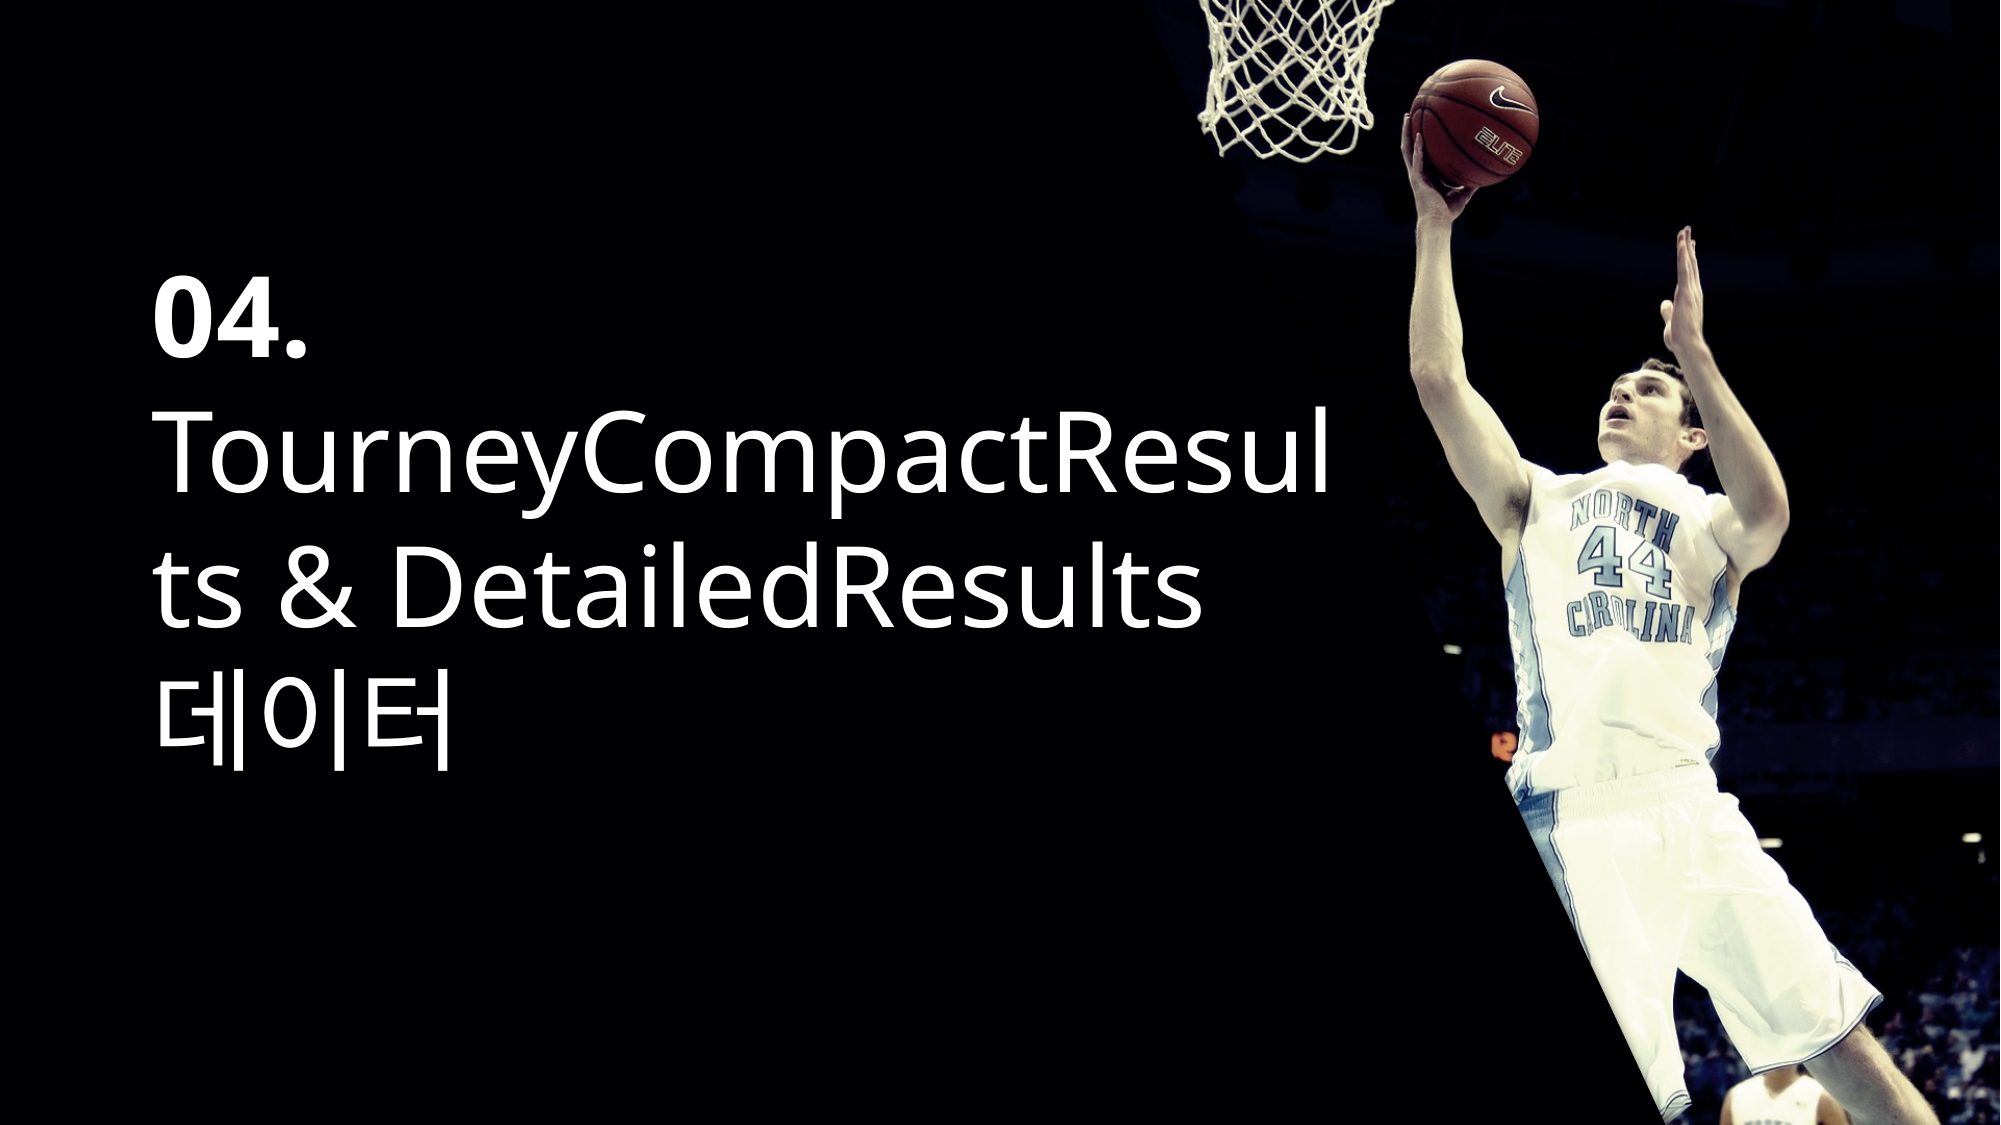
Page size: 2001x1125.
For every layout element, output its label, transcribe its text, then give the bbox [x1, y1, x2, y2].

picture [1142, 0, 2000, 1125]
text_box 04. TourneyCompactResults & DetailedResults 데이터 [137, 238, 1370, 793]
